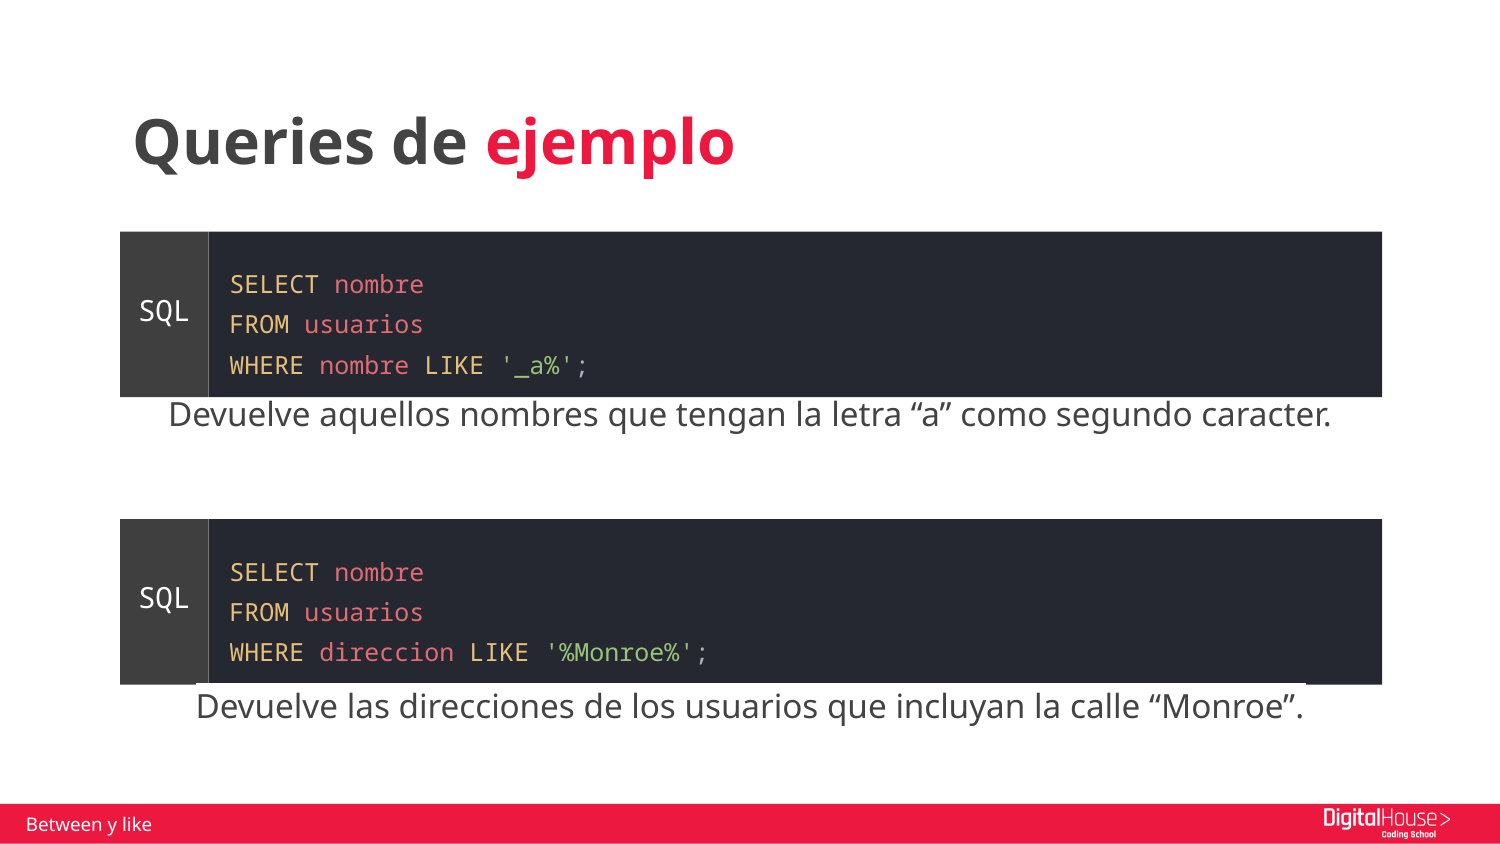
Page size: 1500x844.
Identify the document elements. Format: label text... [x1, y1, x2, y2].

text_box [119, 231, 1383, 398]
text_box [119, 518, 1383, 685]
text_box Devuelve aquellos nombres que tengan la letra “a” como segundo caracter. [120, 405, 1382, 516]
text_box Devuelve las direcciones de los usuarios que incluyan la calle “Monroe”. [120, 692, 1382, 807]
picture [1324, 808, 1450, 839]
text_box Queries de ejemplo [117, 90, 1383, 193]
